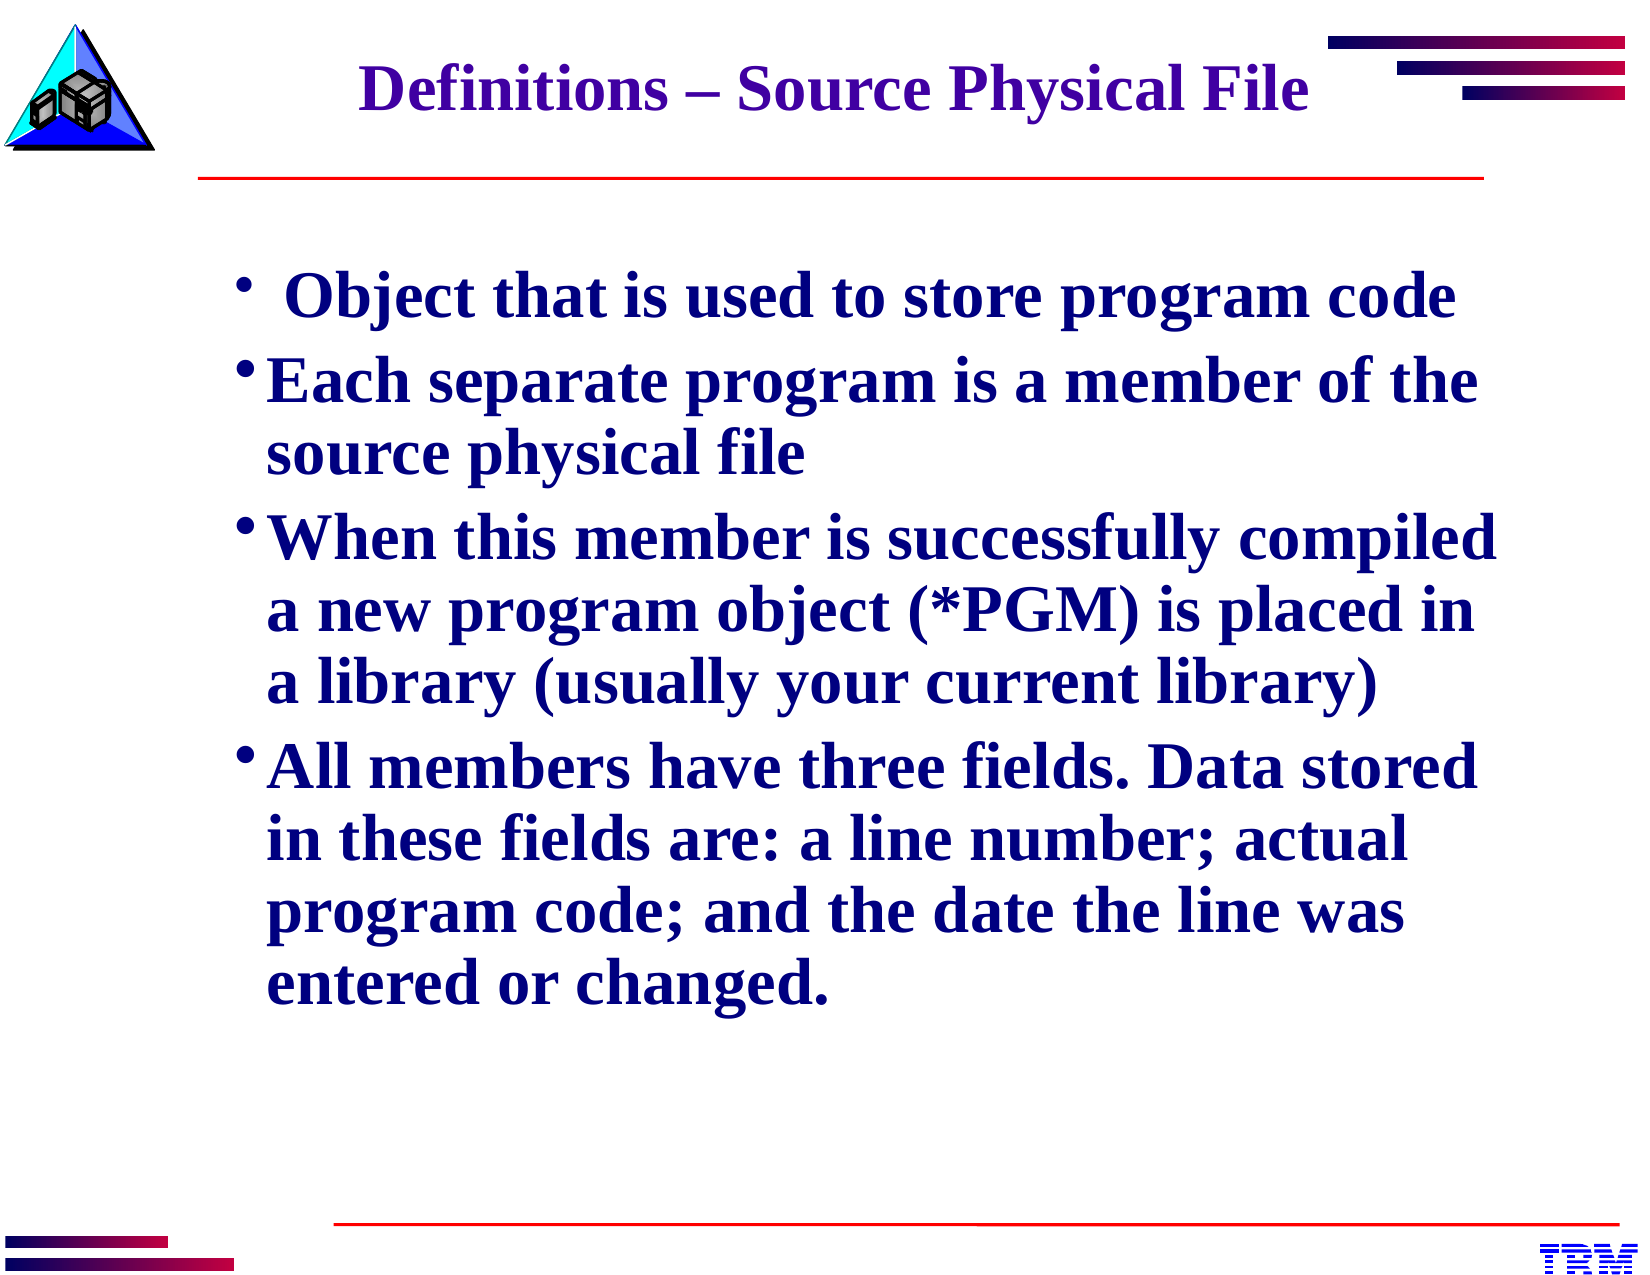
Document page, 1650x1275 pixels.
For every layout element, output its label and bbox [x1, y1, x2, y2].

text_box [4, 24, 1639, 1275]
